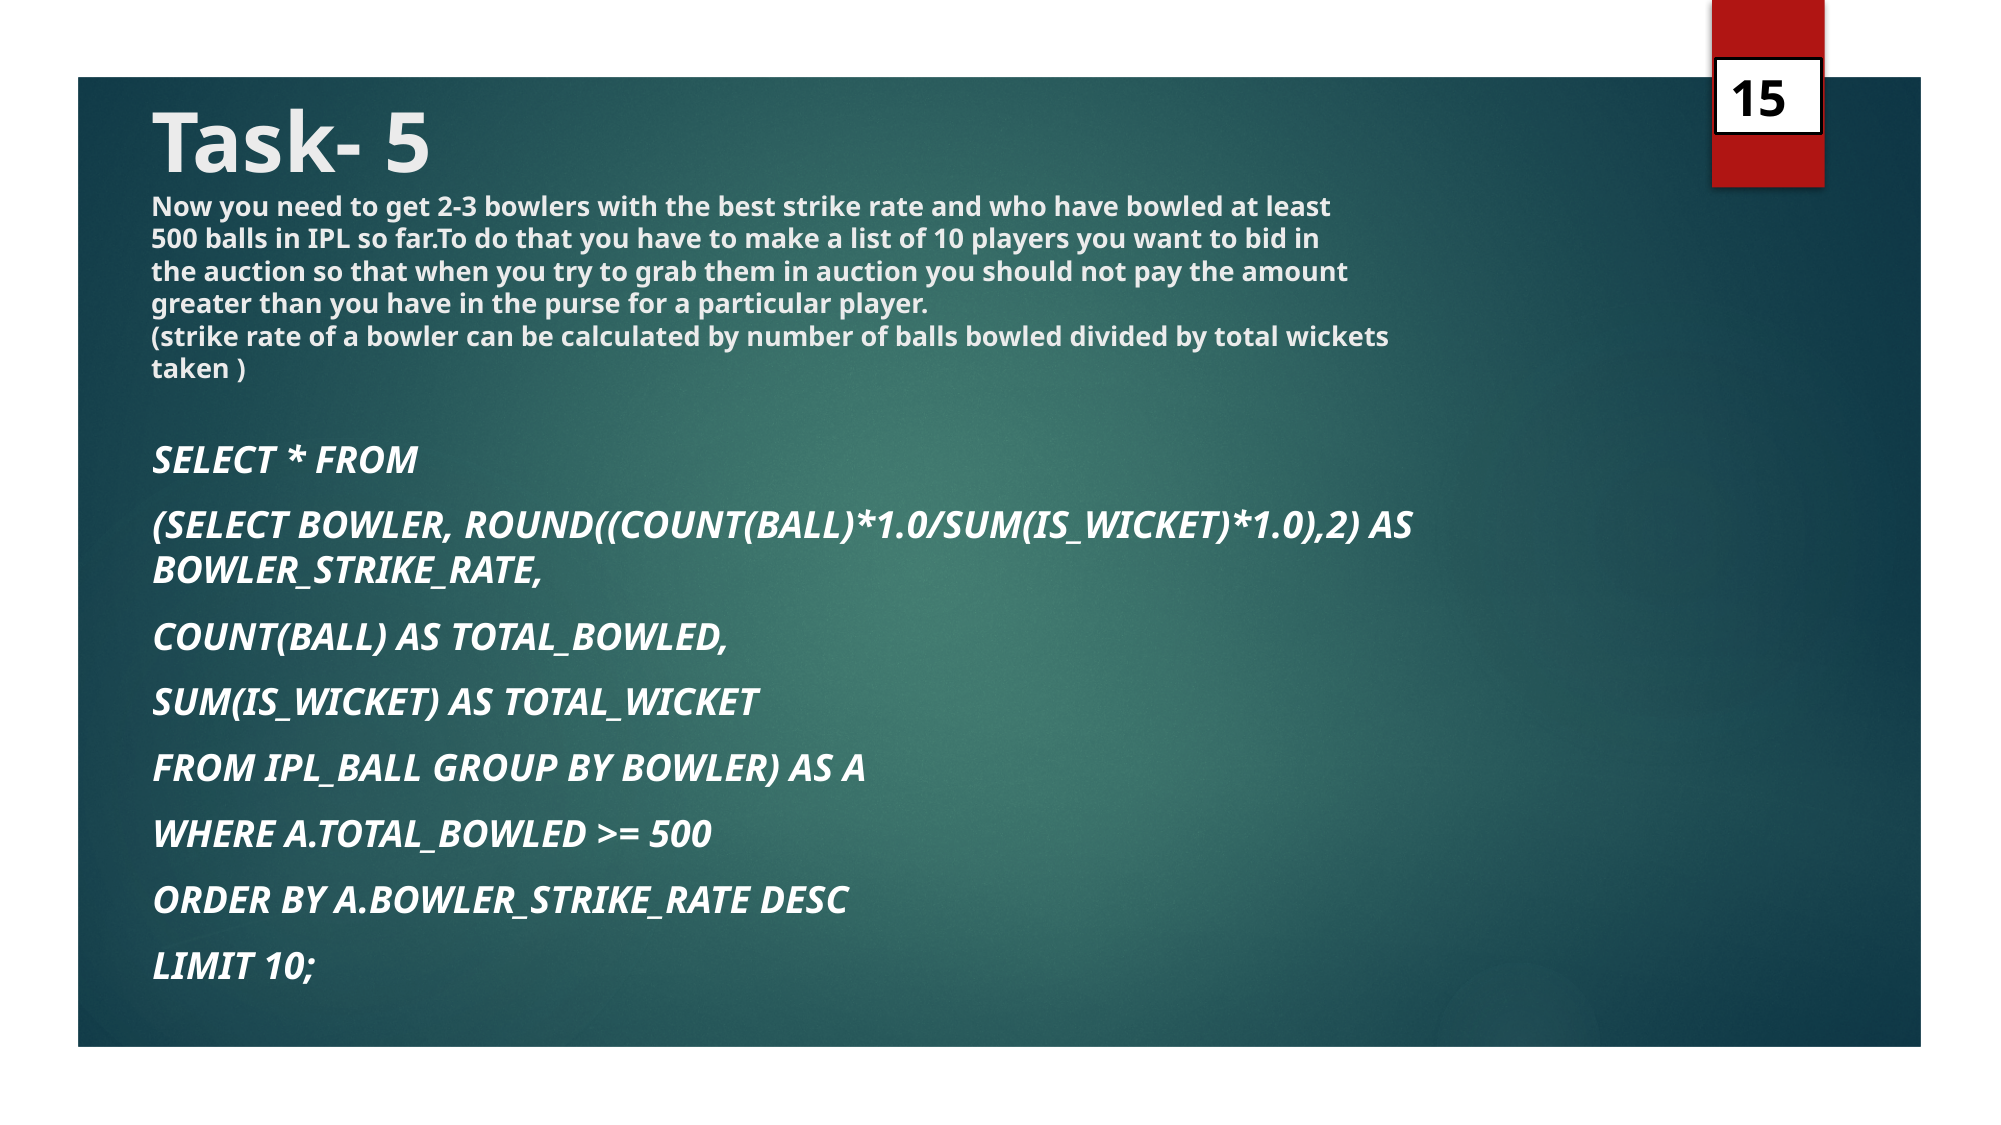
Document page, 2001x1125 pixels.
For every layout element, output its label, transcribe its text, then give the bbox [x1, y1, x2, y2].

title Task- 5 Now you need to get 2-3 bowlers with the best strike rate and who have bowled at least 500 balls in IPL so far.To do that you have to make a list of 10 players you want to bid in the auction so that when you try to grab them in auction you should not pay the amount greater than you have in the purse for a particular player. (strike rate of a bowler can be calculated by number of balls bowled divided by total wickets taken ) [136, 103, 1864, 392]
text_box 15 [1714, 57, 1823, 135]
subtitle select * from (select bowler, round((count(ball)*1.0/sum(is_wicket)*1.0),2) as bowler_strike_rate, count(ball) as total_bowled, sum(is_wicket) as total_wicket from ipl_ball group by bowler) as a where a.total_bowled >= 500 order by a.bowler_strike_rate desc limit 10; [137, 428, 1561, 1038]
